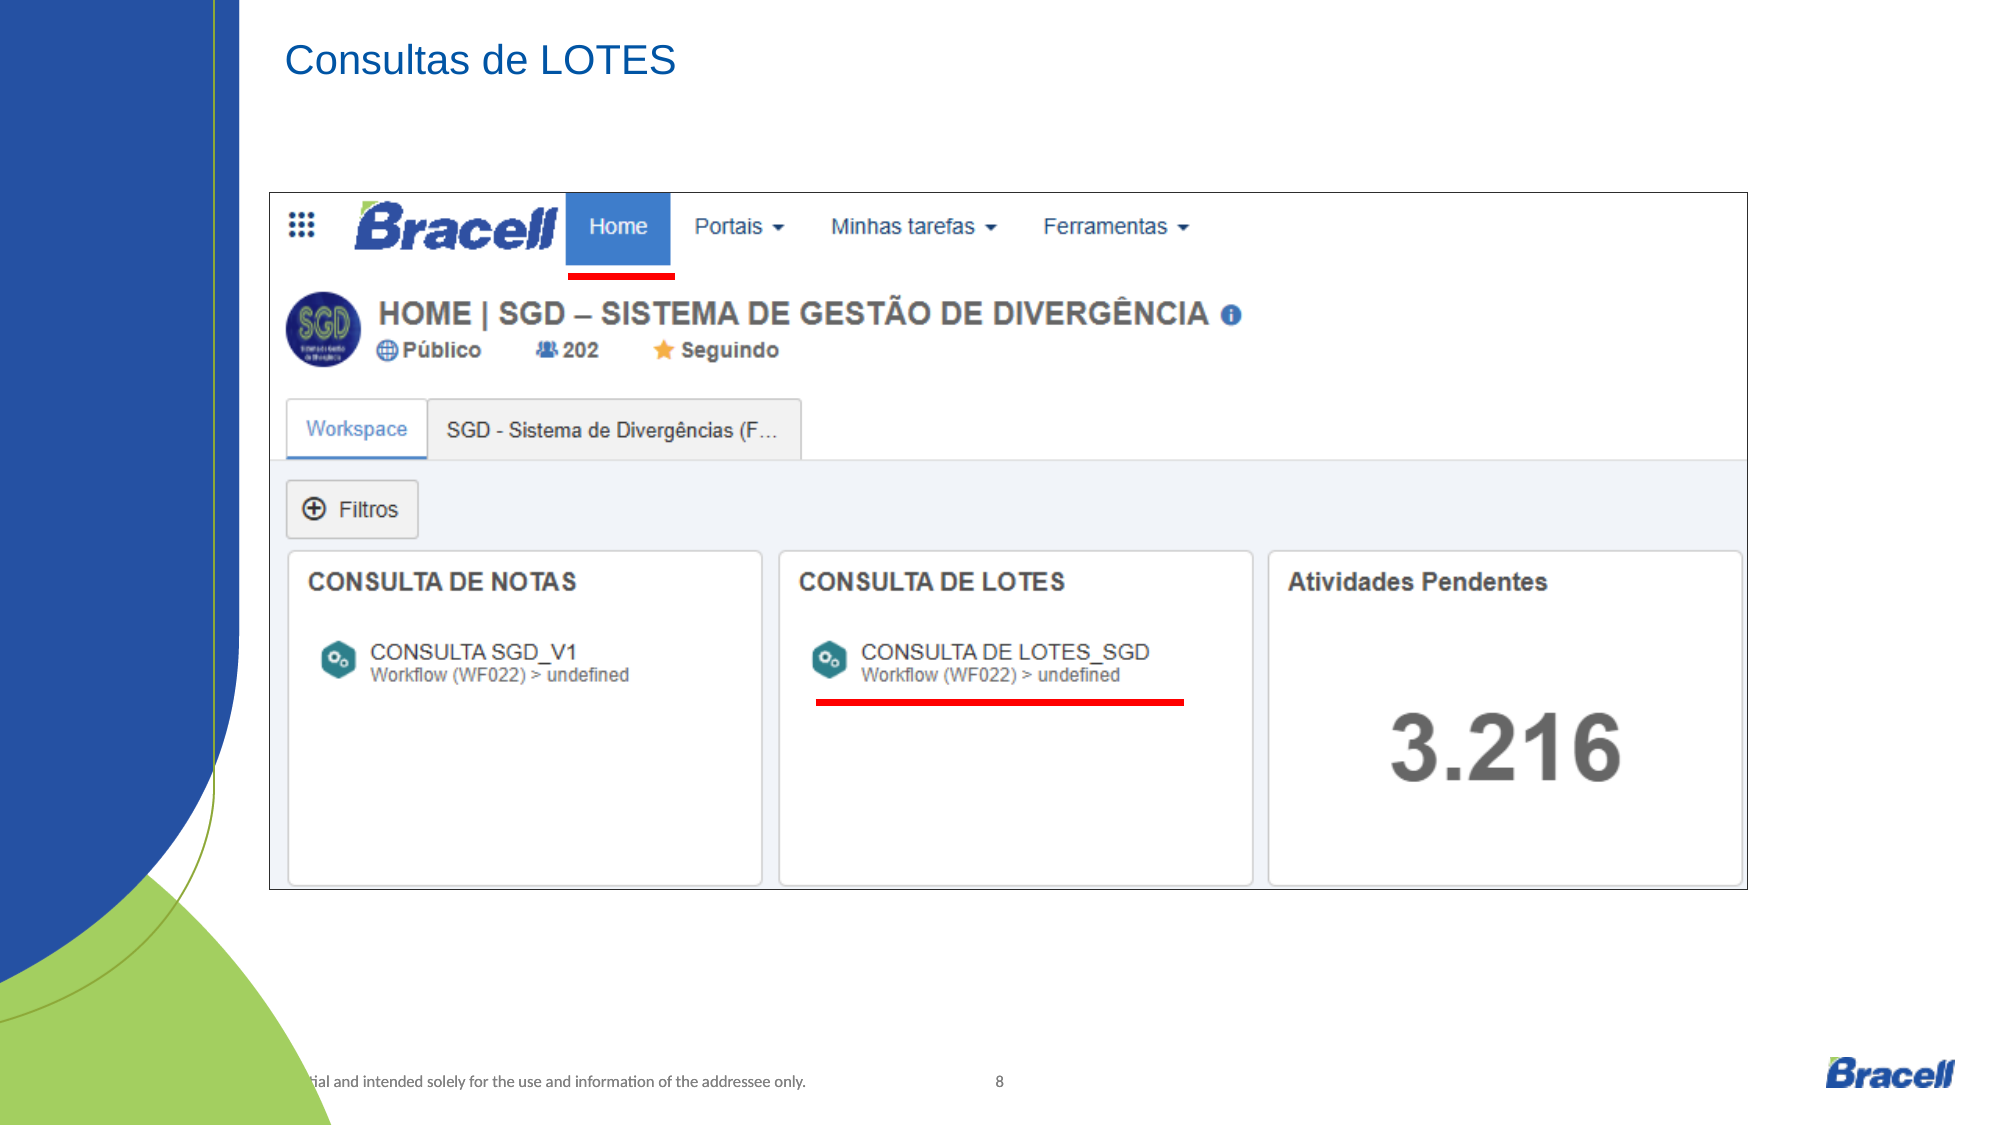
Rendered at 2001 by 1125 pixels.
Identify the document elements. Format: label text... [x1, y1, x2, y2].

picture [0, 0, 1748, 1125]
text_box Consultas de LOTES [357, 19, 1978, 103]
picture [1826, 1057, 1955, 1088]
